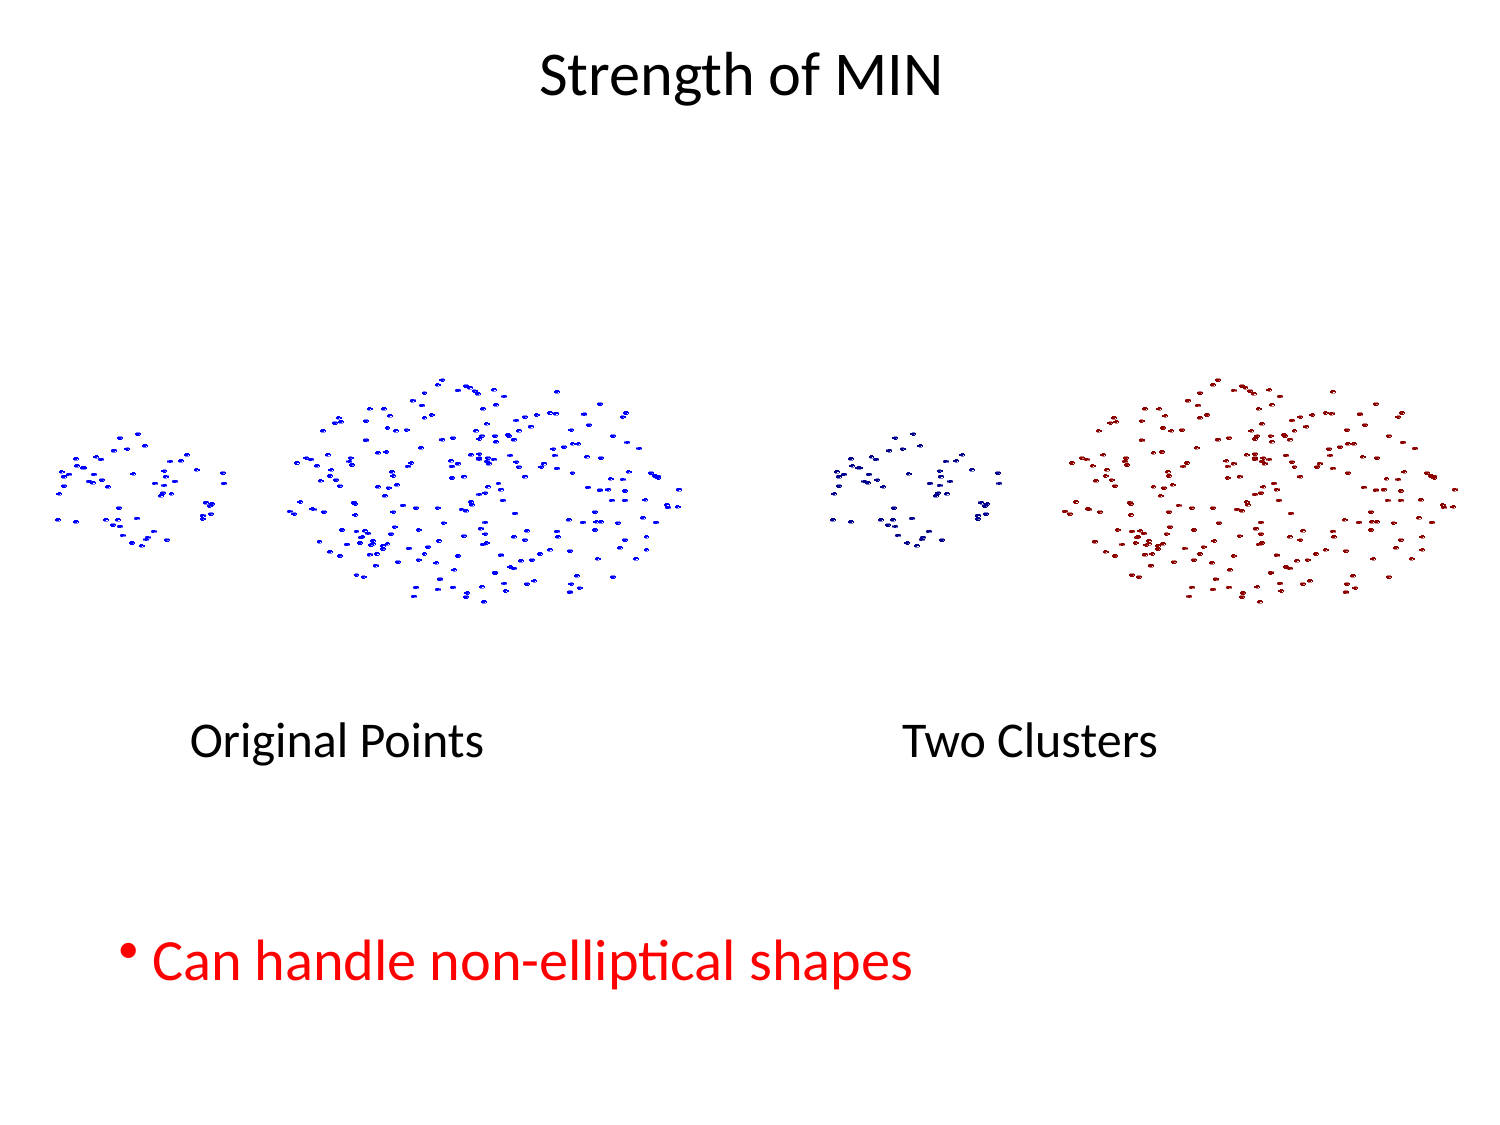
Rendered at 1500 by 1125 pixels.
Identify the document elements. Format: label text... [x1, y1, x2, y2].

picture [24, 324, 712, 669]
text_box Can handle non-elliptical shapes [103, 914, 1142, 1000]
text_box Original Points [174, 699, 650, 775]
title Strength of MIN [62, 24, 1421, 116]
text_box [799, 324, 1474, 776]
